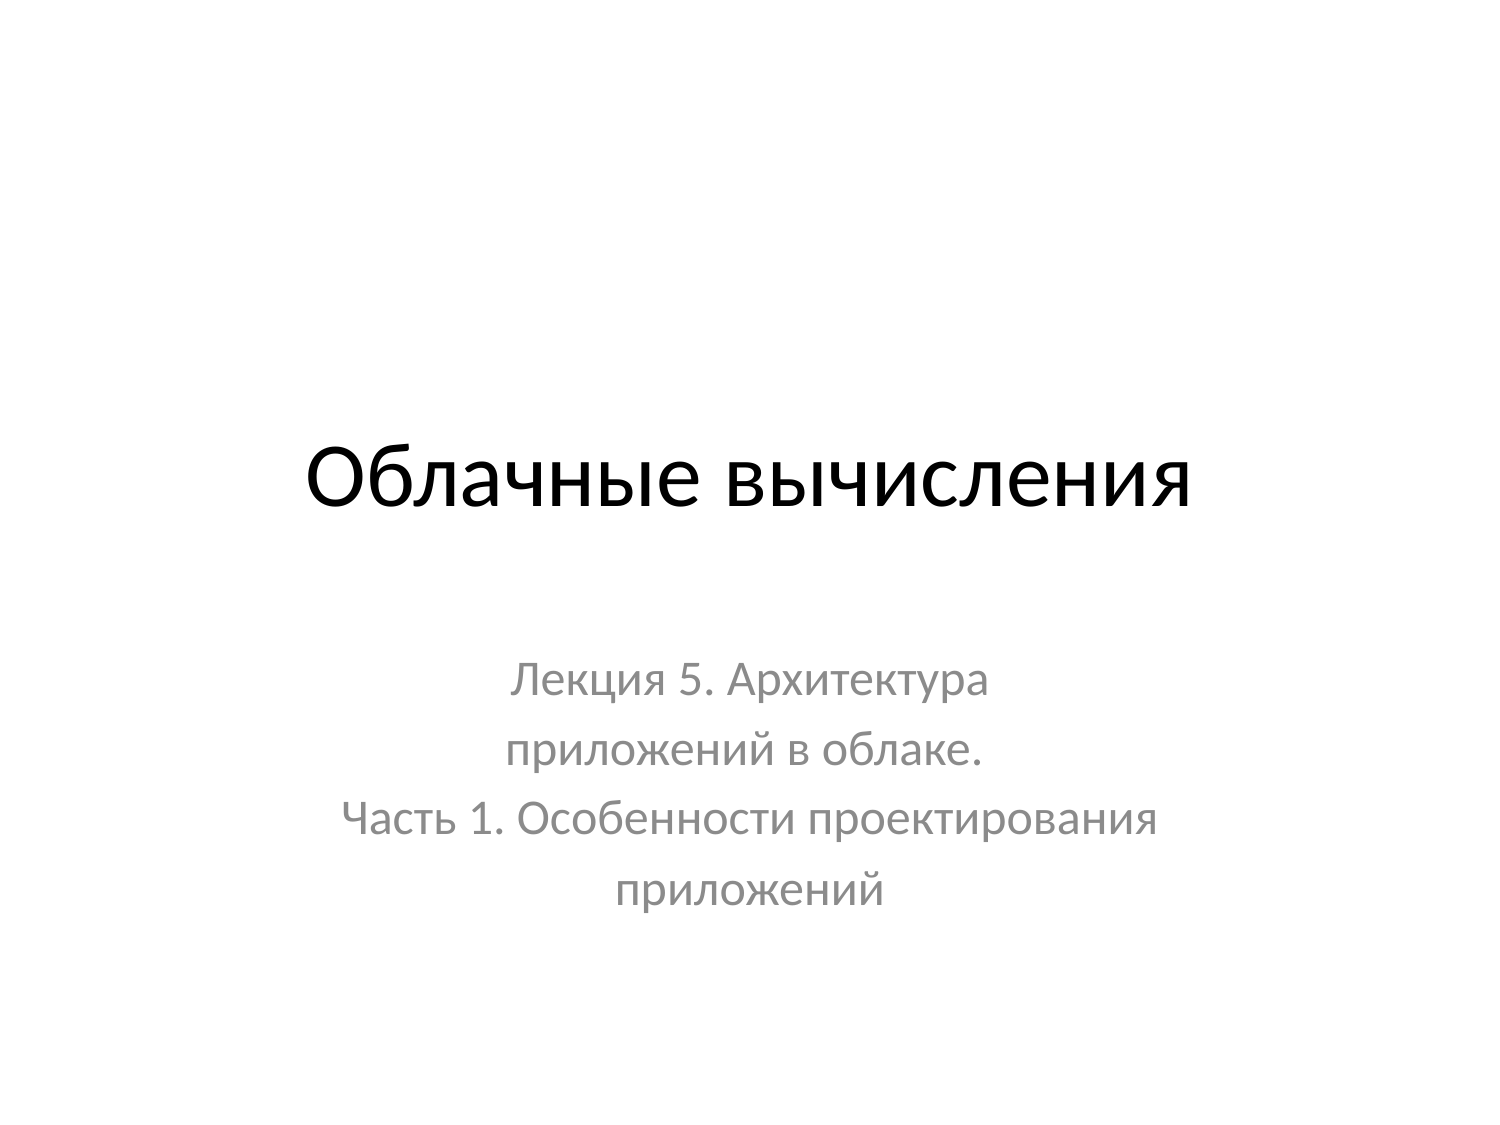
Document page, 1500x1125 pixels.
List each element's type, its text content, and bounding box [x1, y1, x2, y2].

title Облачные вычисления [112, 349, 1388, 591]
subtitle Лекция 5. Архитектура приложений в облаке. Часть 1. Особенности проектирования приложений [225, 637, 1275, 925]
